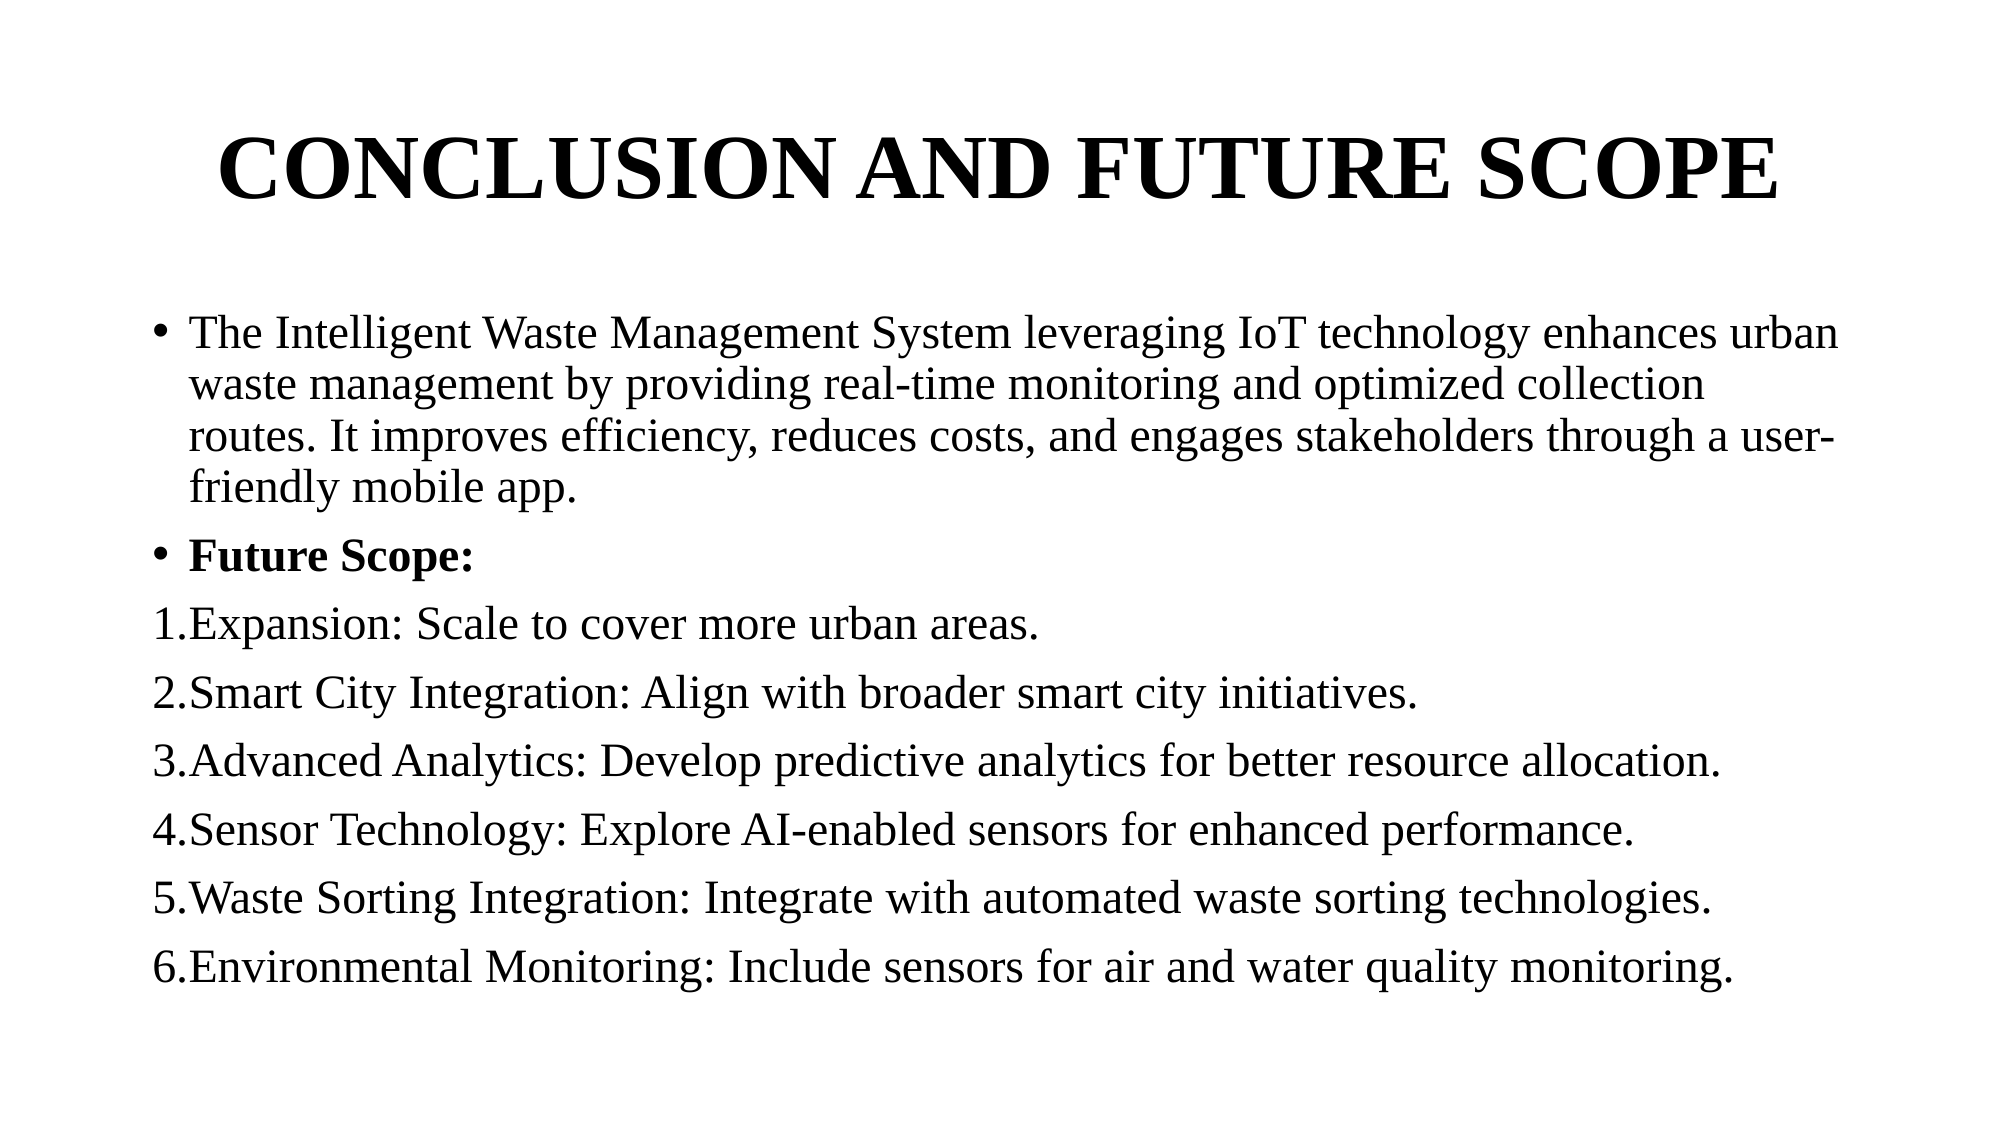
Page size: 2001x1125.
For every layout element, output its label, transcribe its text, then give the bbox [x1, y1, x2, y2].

title CONCLUSION AND FUTURE SCOPE [137, 59, 1863, 278]
list The Intelligent Waste Management System leveraging IoT technology enhances urban waste management by providing real-time monitoring and optimized collection routes. It improves efficiency, reduces costs, and engages stakeholders through a user-friendly mobile app. Future Scope: Expansion: Scale to cover more urban areas. Smart City Integration: Align with broader smart city initiatives. Advanced Analytics: Develop predictive analytics for better resource allocation. Sensor Technology: Explore AI-enabled sensors for enhanced performance. Waste Sorting Integration: Integrate with automated waste sorting technologies. Environmental Monitoring: Include sensors for air and water quality monitoring. [137, 299, 1863, 1014]
